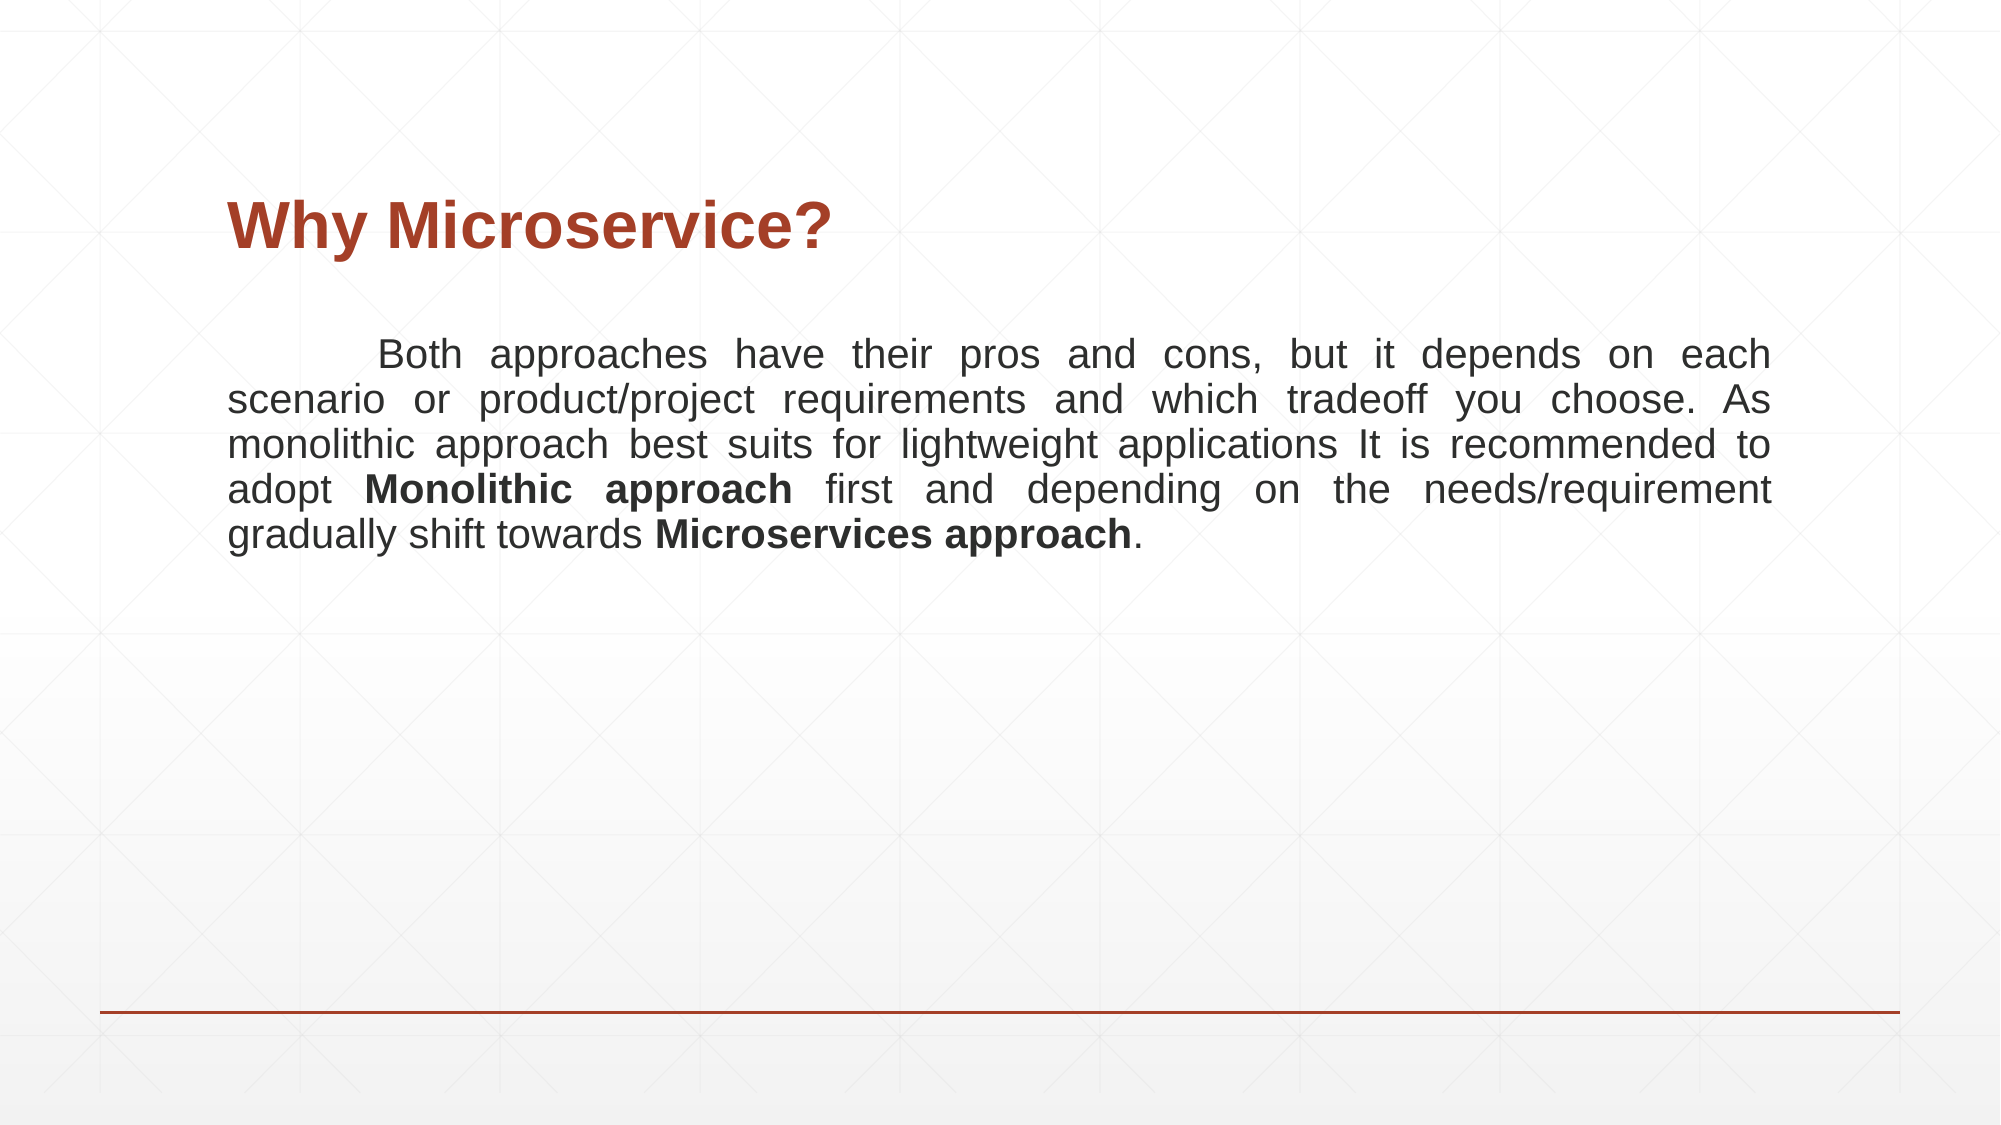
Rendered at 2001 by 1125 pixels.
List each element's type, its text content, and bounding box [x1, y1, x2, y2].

title Why Microservice? [212, 82, 1788, 271]
list Both approaches have their pros and cons, but it depends on each scenario or product/project requirements and which tradeoff you choose. As monolithic approach best suits for lightweight applications It is recommended to adopt Monolithic approach first and depending on the needs/requirement gradually shift towards Microservices approach. [212, 324, 1788, 950]
